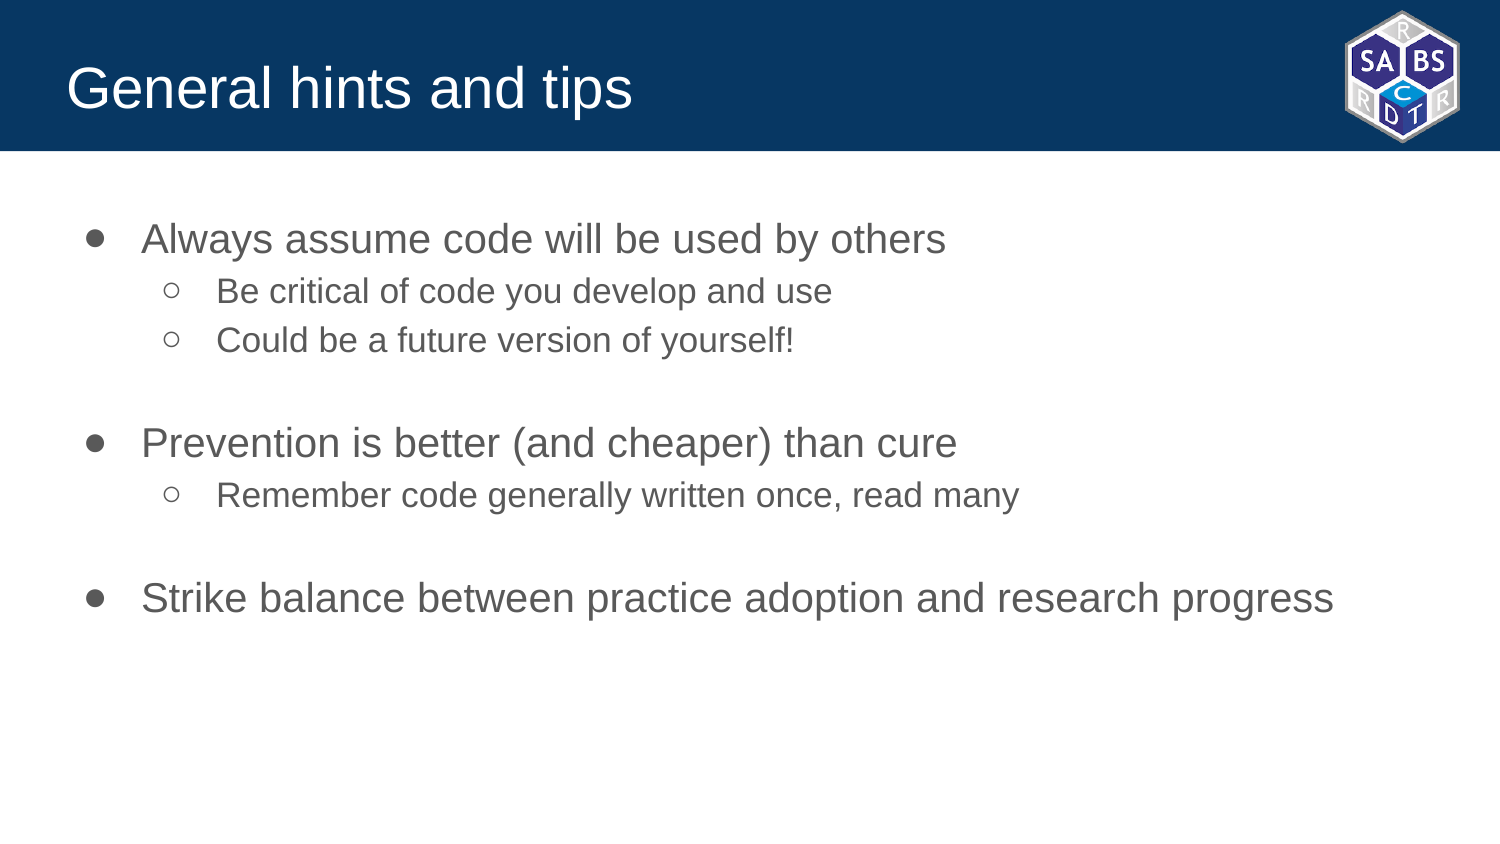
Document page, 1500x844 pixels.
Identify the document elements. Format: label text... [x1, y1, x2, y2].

picture [1327, 0, 1479, 152]
list Always assume code will be used by others Be critical of code you develop and use Could be a future version of yourself! Prevention is better (and cheaper) than cure Remember code generally written once, read many Strike balance between practice adoption and research progress [51, 189, 1449, 791]
title General hints and tips [51, 35, 1449, 130]
